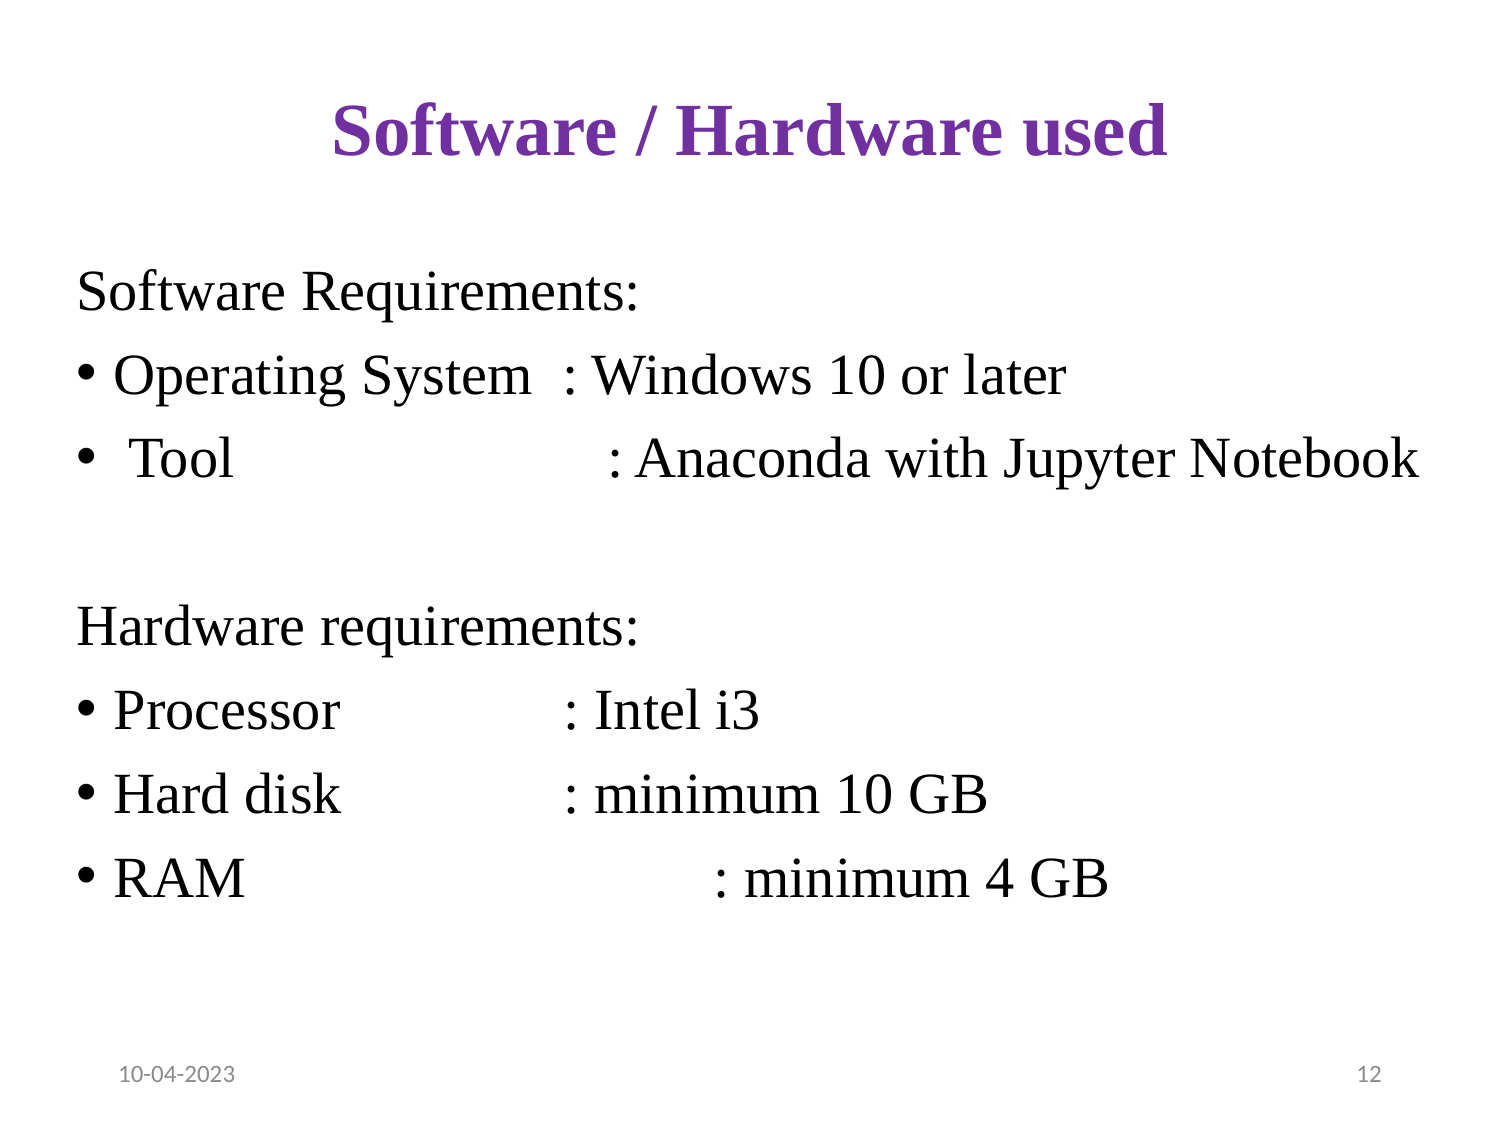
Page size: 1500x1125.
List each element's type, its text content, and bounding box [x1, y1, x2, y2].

list Software Requirements: Operating System : Windows 10 or later Tool : Anaconda with Jupyter Notebook Hardware requirements: Processor : Intel i3 Hard disk : minimum 10 GB RAM : minimum 4 GB [61, 252, 1448, 1043]
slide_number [103, 1042, 441, 1103]
title Software / Hardware used [103, 22, 1397, 240]
slide_number 12 [1059, 1042, 1397, 1103]
